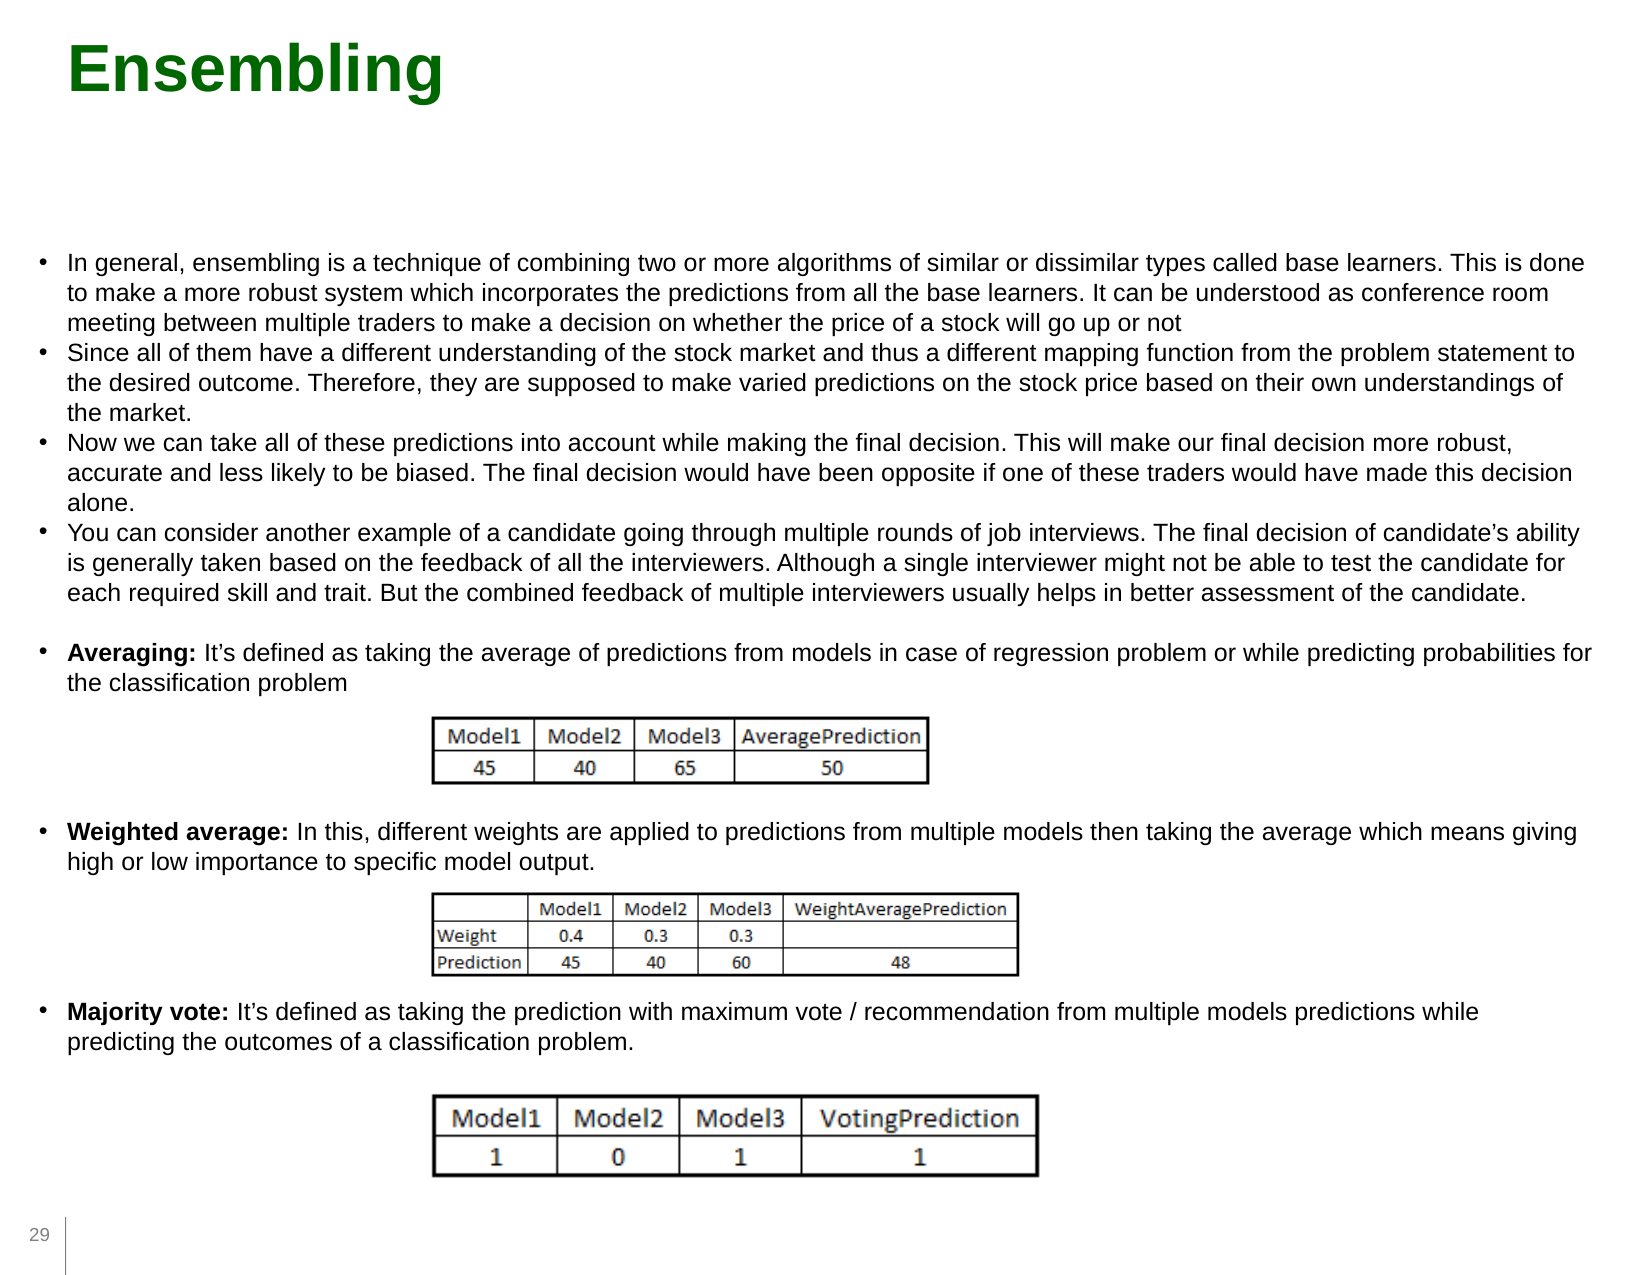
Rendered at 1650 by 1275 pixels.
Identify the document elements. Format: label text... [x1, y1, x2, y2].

title Ensembling [52, 16, 1648, 202]
picture [420, 885, 1027, 982]
text_box In general, ensembling is a technique of combining two or more algorithms of similar or dissimilar types called base learners. This is done to make a more robust system which incorporates the predictions from all the base learners. It can be understood as conference room meeting between multiple traders to make a decision on whether the price of a stock will go up or not Since all of them have a different understanding of the stock market and thus a different mapping function from the problem statement to the desired outcome. Therefore, they are supposed to make varied predictions on the stock price based on their own understandings of the market. Now we can take all of these predictions into account while making the final decision. This will make our final decision more robust, accurate and less likely to be biased. The final decision would have been opposite if one of these traders would have made this decision alone. You can consider another example of a candidate going through multiple rounds of job interviews. The final decision of candidate’s ability is generally taken based on the feedback of all the interviewers. Although a single interviewer might not be able to test the candidate for each required skill and trait. But the combined feedback of multiple interviewers usually helps in better assessment of the candidate. Averaging: It’s defined as taking the average of predictions from models in case of regression problem or while predicting probabilities for the classification problem Weighted average: In this, different weights are applied to predictions from multiple models then taking the average which means giving high or low importance to specific model output. Majority vote: It’s defined as taking the prediction with maximum vote / recommendation from multiple models predictions while predicting the outcomes of a classification problem. [24, 239, 1612, 1123]
picture [420, 708, 939, 799]
picture [425, 1091, 1052, 1193]
